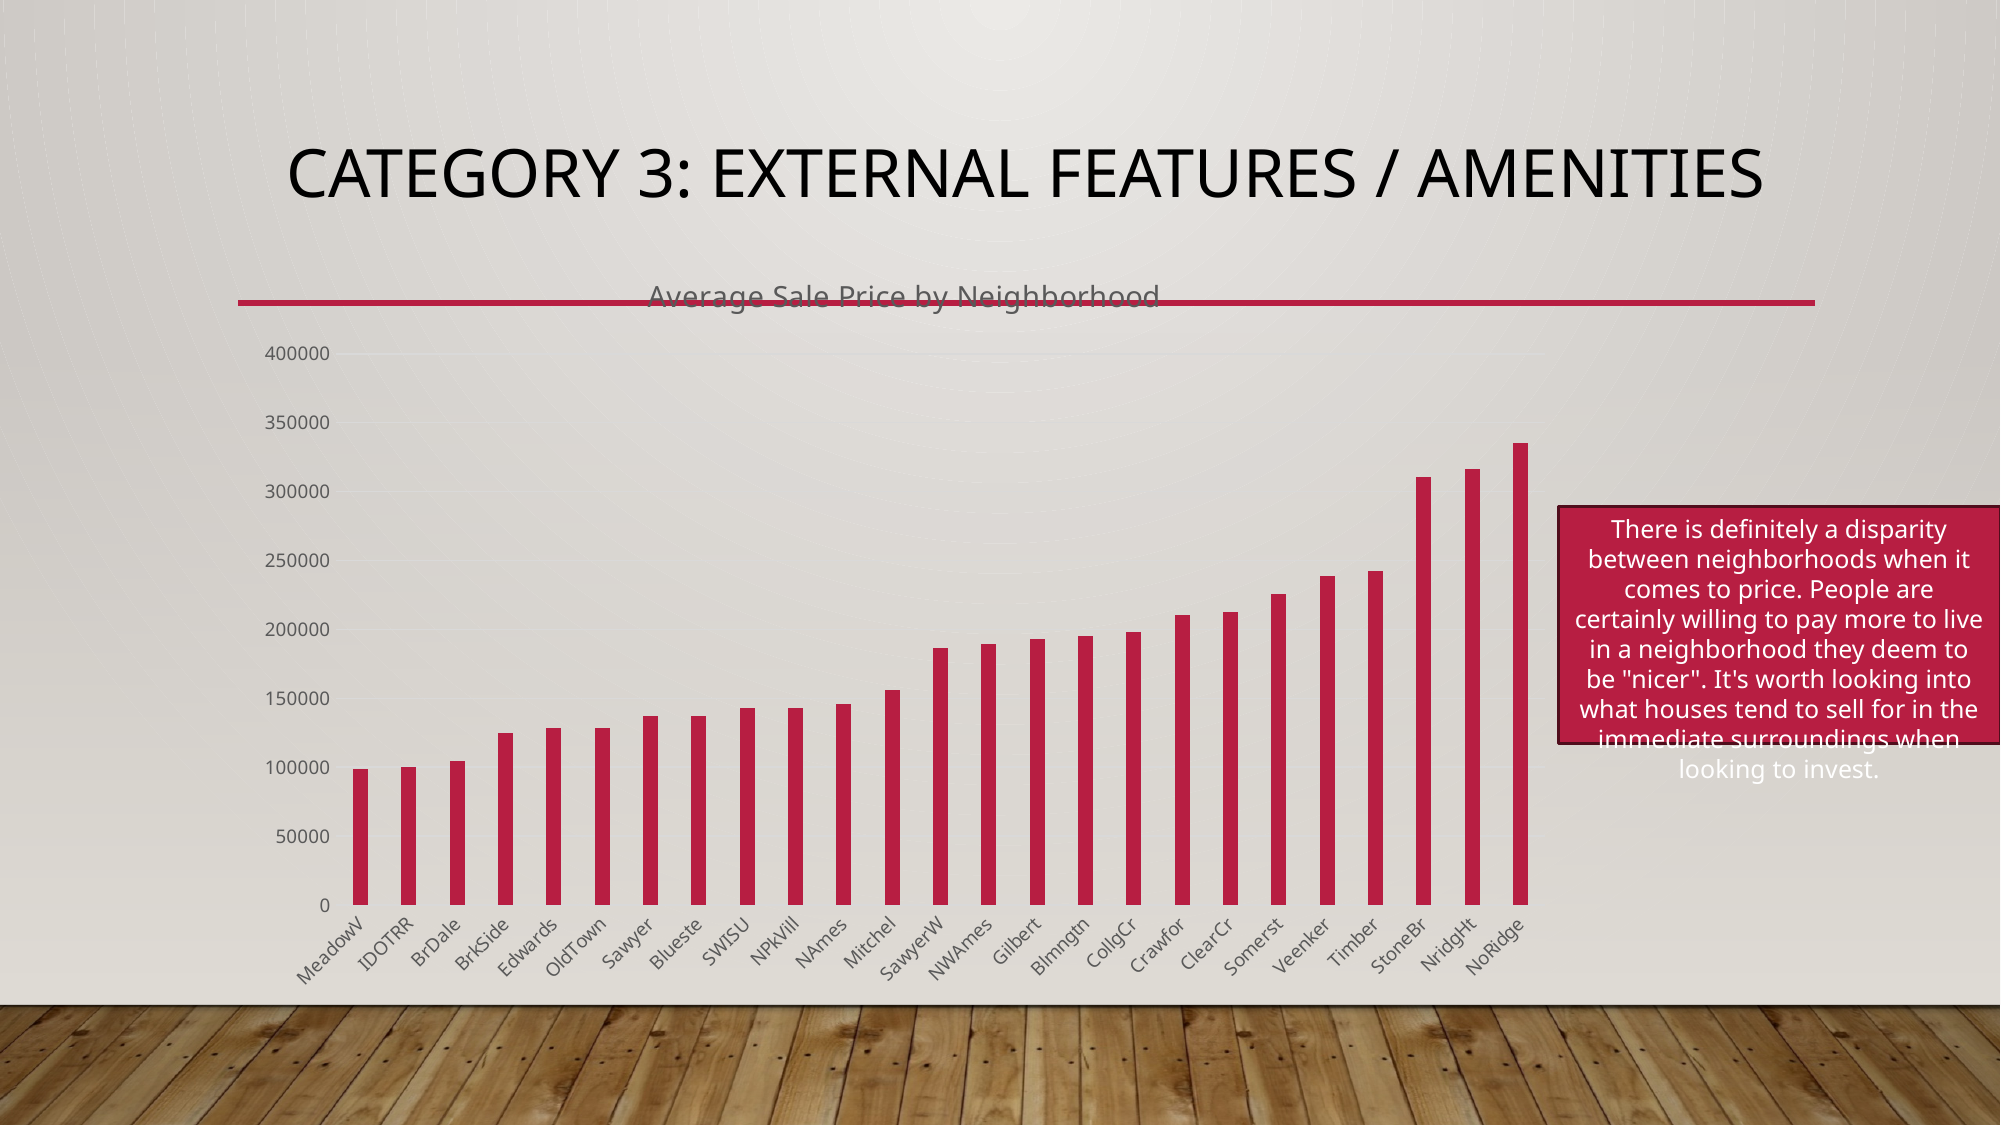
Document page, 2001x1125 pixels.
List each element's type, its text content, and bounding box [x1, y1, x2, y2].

chart [237, 243, 1572, 1007]
title Category 3: External features / Amenities [238, 131, 1814, 305]
text_box There is definitely a disparity between neighborhoods when it comes to price. People are certainly willing to pay more to live in a neighborhood they deem to be "nicer". It's worth looking into what houses tend to sell for in the immediate surroundings when looking to invest. [1572, 505, 2000, 745]
picture [0, 1005, 2000, 1125]
